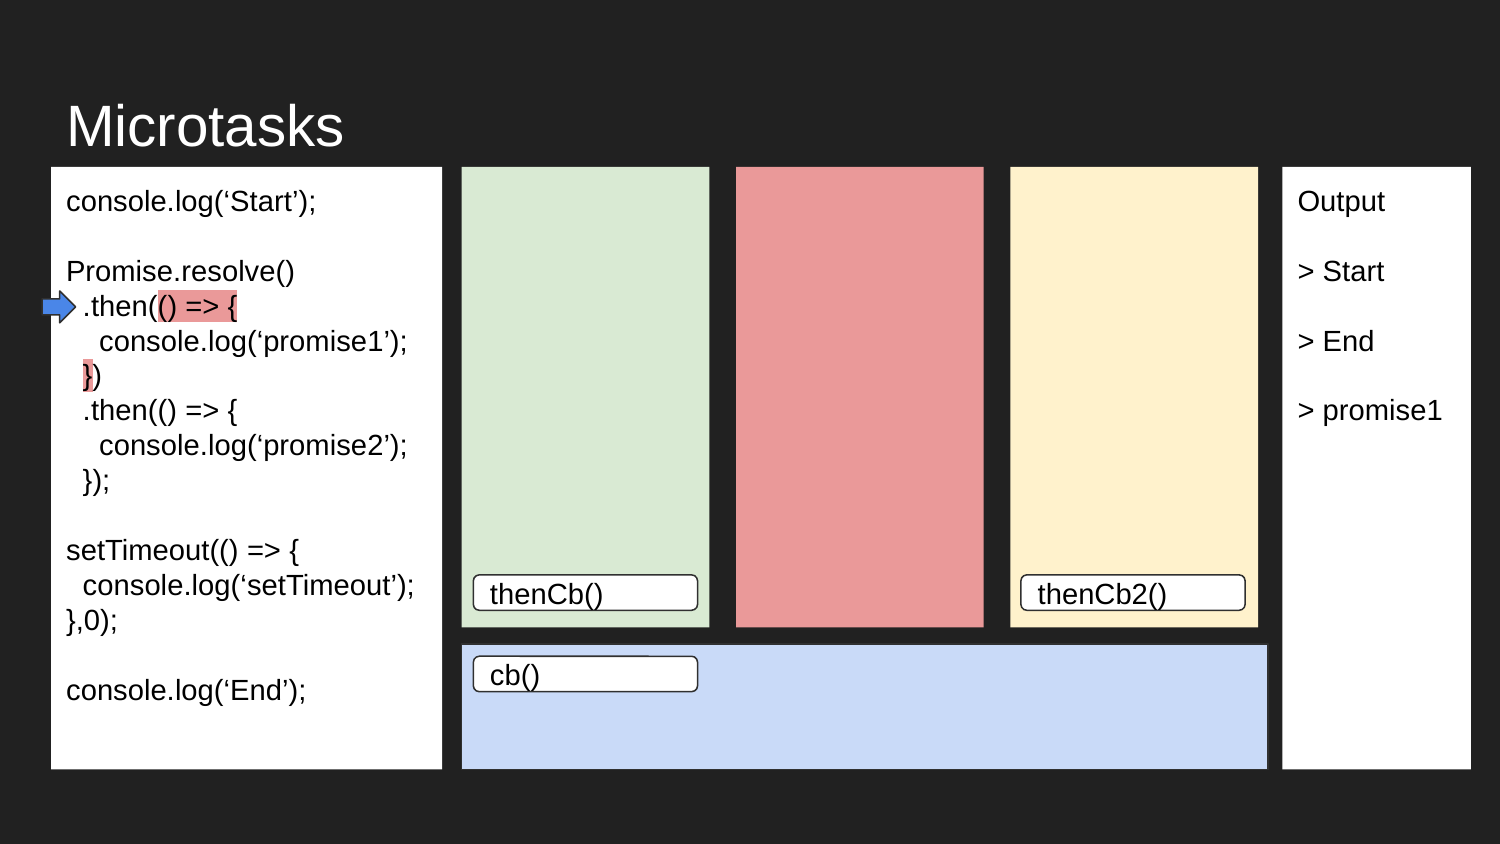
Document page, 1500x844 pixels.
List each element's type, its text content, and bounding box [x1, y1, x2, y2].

text_box Output > Start > End > promise1 [1282, 166, 1471, 770]
text_box [42, 290, 76, 323]
text_box cb() [473, 656, 698, 692]
text_box [461, 167, 710, 628]
text_box [1010, 166, 1259, 628]
text_box [461, 643, 1269, 770]
title Microtasks [51, 72, 1449, 167]
text_box thenCb() [473, 574, 698, 611]
text_box [736, 166, 984, 628]
text_box thenCb2() [1020, 574, 1246, 611]
text_box console.log(‘Start’); Promise.resolve() .then(() => { console.log(‘promise1’); }) .then(() => { console.log(‘promise2’); }); setTimeout(() => { console.log(‘setTimeout’); },0); console.log(‘End’); [51, 166, 443, 770]
